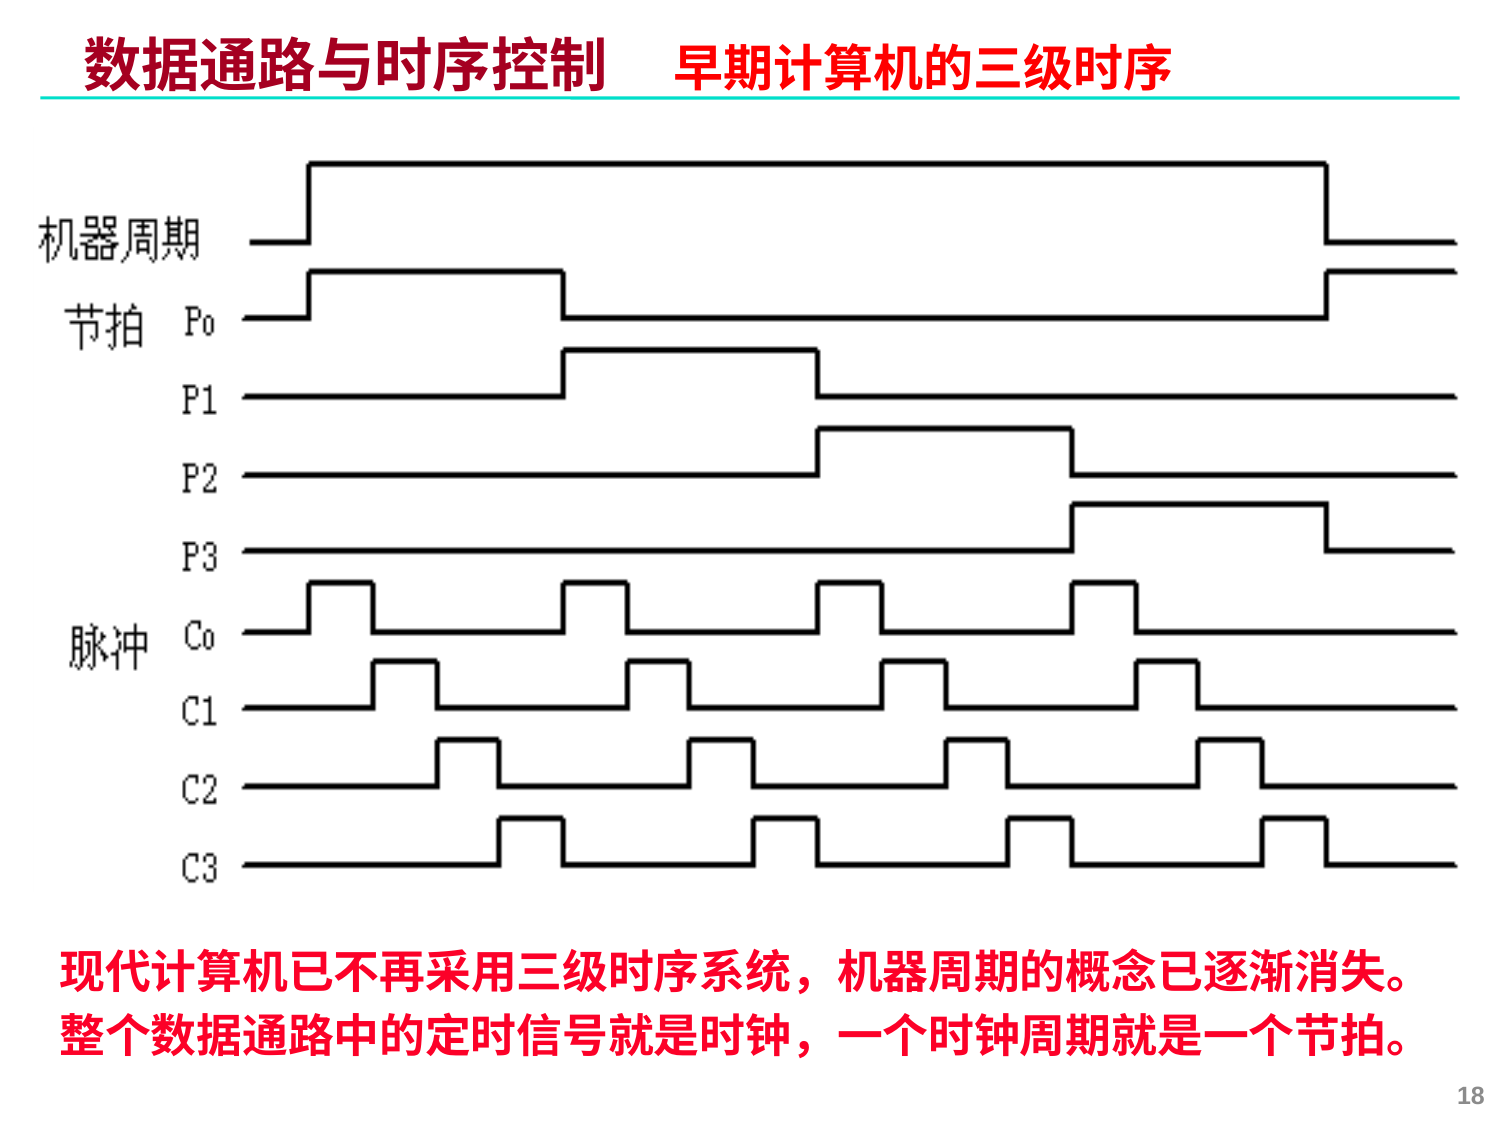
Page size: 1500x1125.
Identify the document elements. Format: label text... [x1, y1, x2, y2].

slide_number 18 [1162, 1065, 1500, 1125]
picture [31, 127, 1471, 892]
title 数据通路与时序控制 早期计算机的三级时序 [72, 33, 1418, 103]
text_box 现代计算机已不再采用三级时序系统，机器周期的概念已逐渐消失。 整个数据通路中的定时信号就是时钟，一个时钟周期就是一个节拍。 [44, 934, 1471, 1069]
